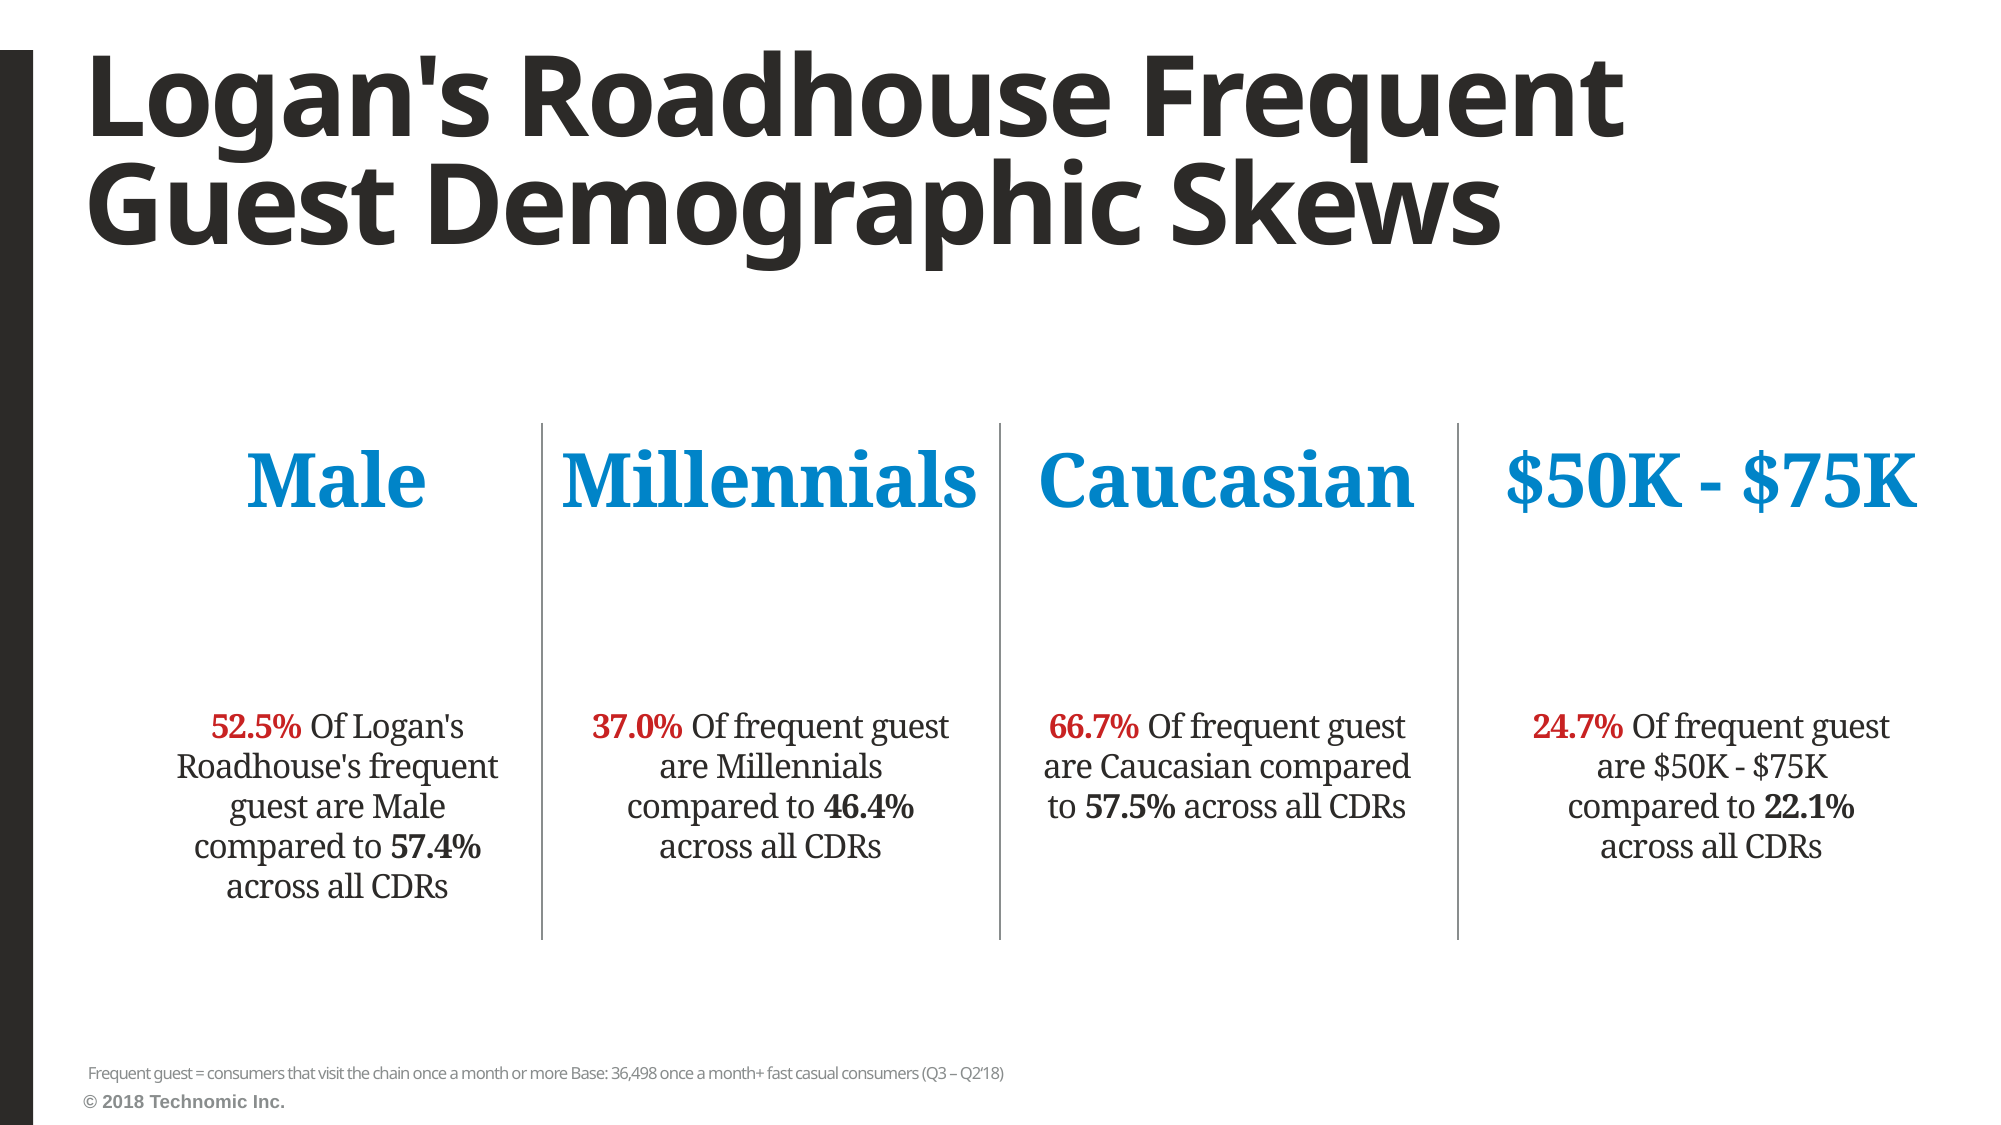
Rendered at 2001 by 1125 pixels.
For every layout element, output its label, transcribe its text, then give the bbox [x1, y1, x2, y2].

list 66.7% Of frequent guest are Caucasian compared to 57.5% across all CDRs [1039, 705, 1415, 931]
list $50K - $75K [1462, 432, 1961, 613]
title Logan's Roadhouse Frequent Guest Demographic Skews [83, 50, 1663, 195]
list 52.5% Of Logan's Roadhouse's frequent guest are Male compared to 57.4% across all CDRs [150, 705, 525, 931]
list 24.7% Of frequent guest are $50K - $75K compared to 22.1% across all CDRs [1523, 705, 1899, 931]
list Millennials [553, 432, 988, 613]
list Frequent guest = consumers that visit the chain once a month or more Base: 36,498 once a month+ fast casual consumers (Q3 – Q2‘18) [87, 1062, 1895, 1125]
list 37.0% Of frequent guest are Millennials compared to 46.4% across all CDRs [583, 705, 959, 931]
list Caucasian [1007, 432, 1447, 613]
list Male [150, 432, 525, 613]
